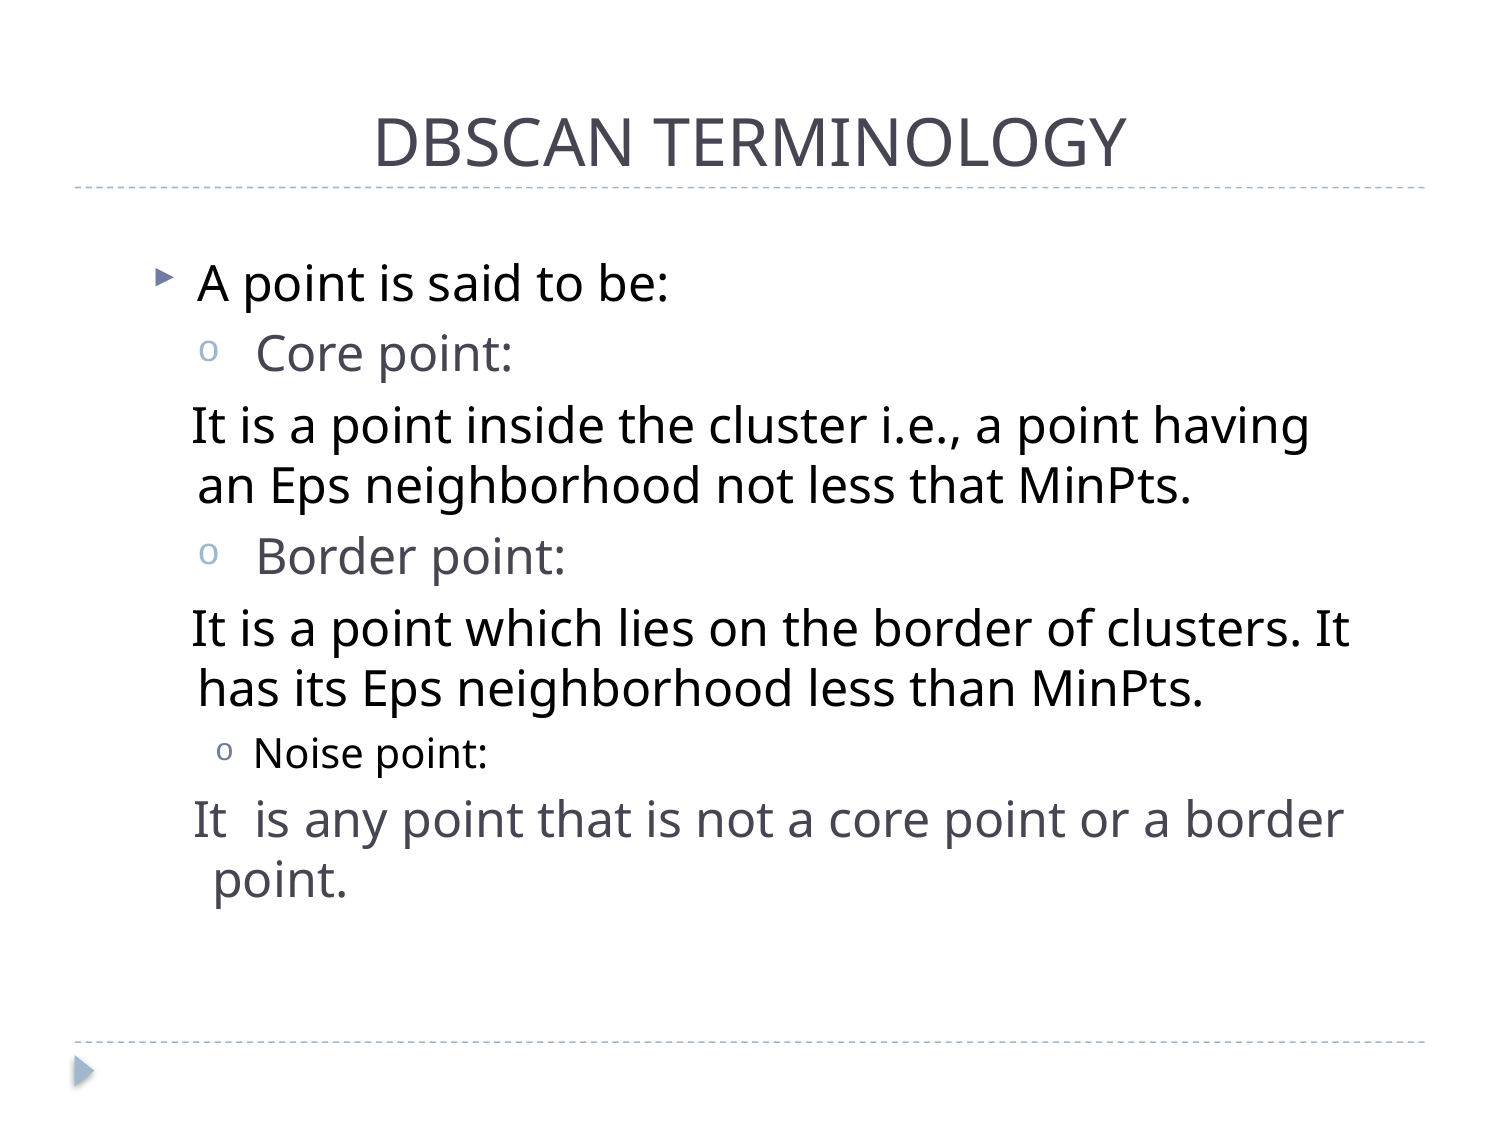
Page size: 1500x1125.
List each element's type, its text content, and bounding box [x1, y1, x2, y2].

list A point is said to be: Core point: It is a point inside the cluster i.e., a point having an Eps neighborhood not less that MinPts. Border point: It is a point which lies on the border of clusters. It has its Eps neighborhood less than MinPts. Noise point: It is any point that is not a core point or a border point. [137, 243, 1368, 1000]
title DBSCAN TERMINOLOGY [75, 24, 1425, 188]
